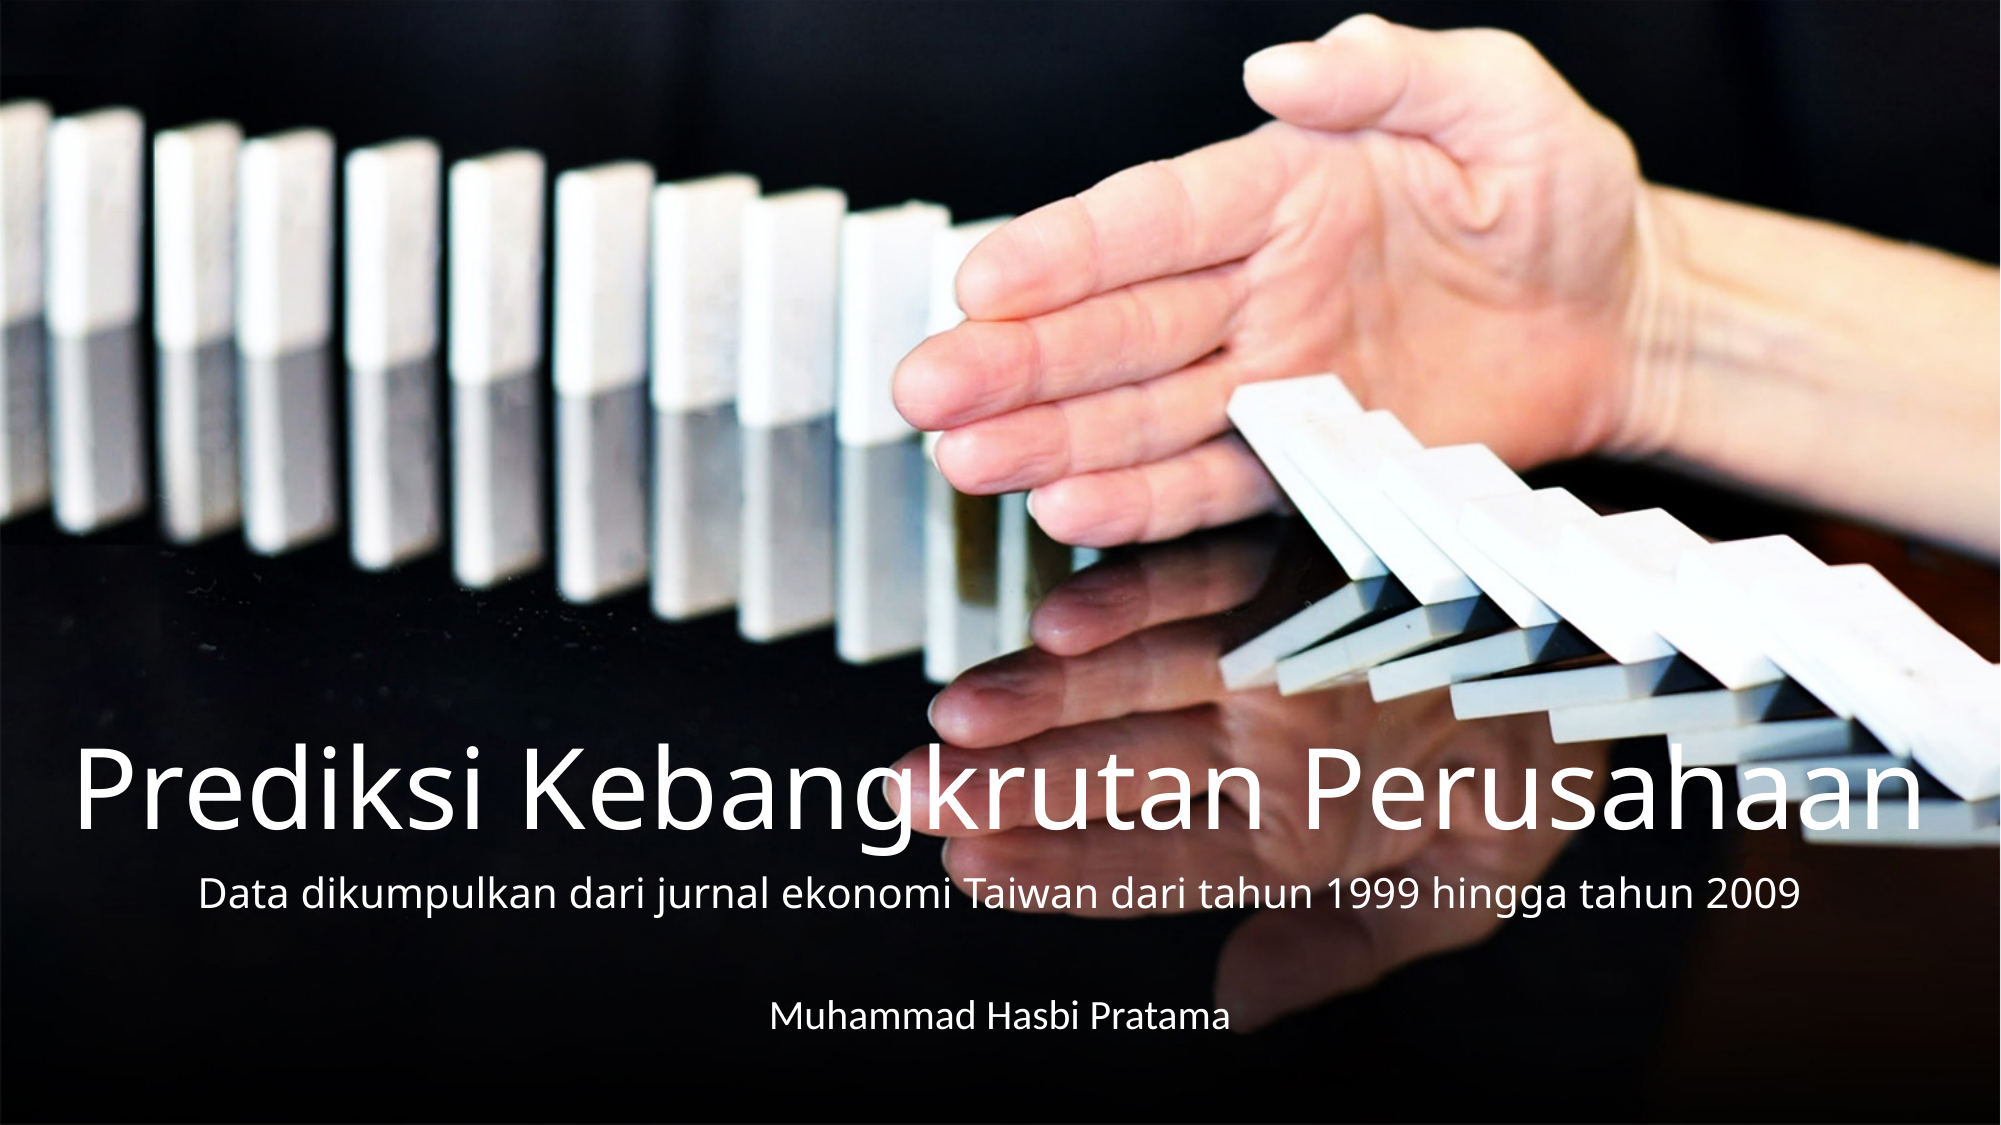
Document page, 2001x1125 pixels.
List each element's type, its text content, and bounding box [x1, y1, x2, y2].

text_box Muhammad Hasbi Pratama [700, 980, 1300, 1046]
picture [0, 0, 2001, 1125]
text_box Data dikumpulkan dari jurnal ekonomi Taiwan dari tahun 1999 hingga tahun 2009 [0, 859, 2000, 925]
text_box Prediksi Kebangkrutan Perusahaan [0, 709, 2000, 859]
